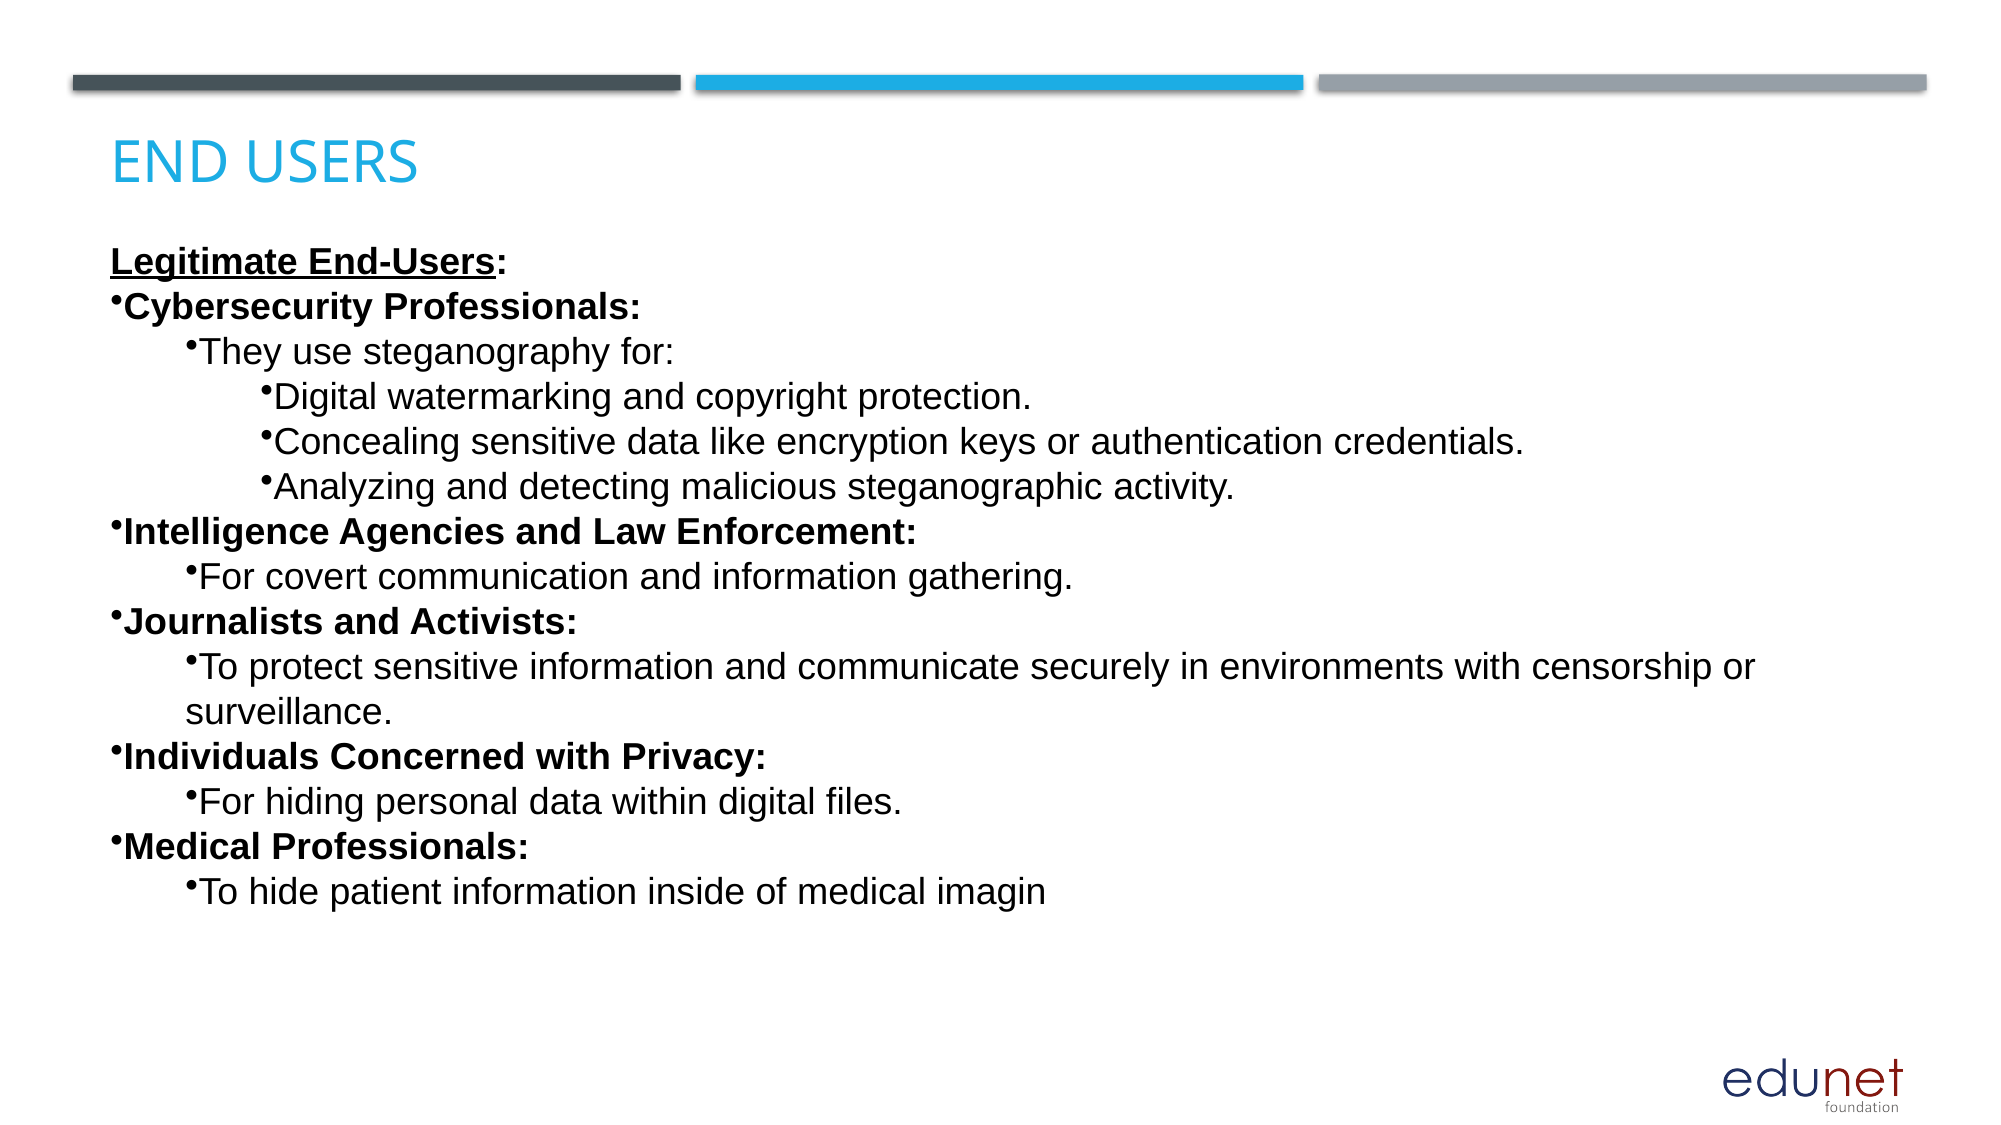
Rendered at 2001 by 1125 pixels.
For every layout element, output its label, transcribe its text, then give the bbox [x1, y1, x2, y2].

picture [1719, 1056, 1905, 1116]
title End users [95, 115, 1905, 203]
list Legitimate End-Users: Cybersecurity Professionals: They use steganography for: Digital watermarking and copyright protection. Concealing sensitive data like encryption keys or authentication credentials. Analyzing and detecting malicious steganographic activity. Intelligence Agencies and Law Enforcement: For covert communication and information gathering. Journalists and Activists: To protect sensitive information and communicate securely in environments with censorship or surveillance. Individuals Concerned with Privacy: For hiding personal data within digital files. Medical Professionals: To hide patient information inside of medical imagin [95, 229, 1957, 965]
